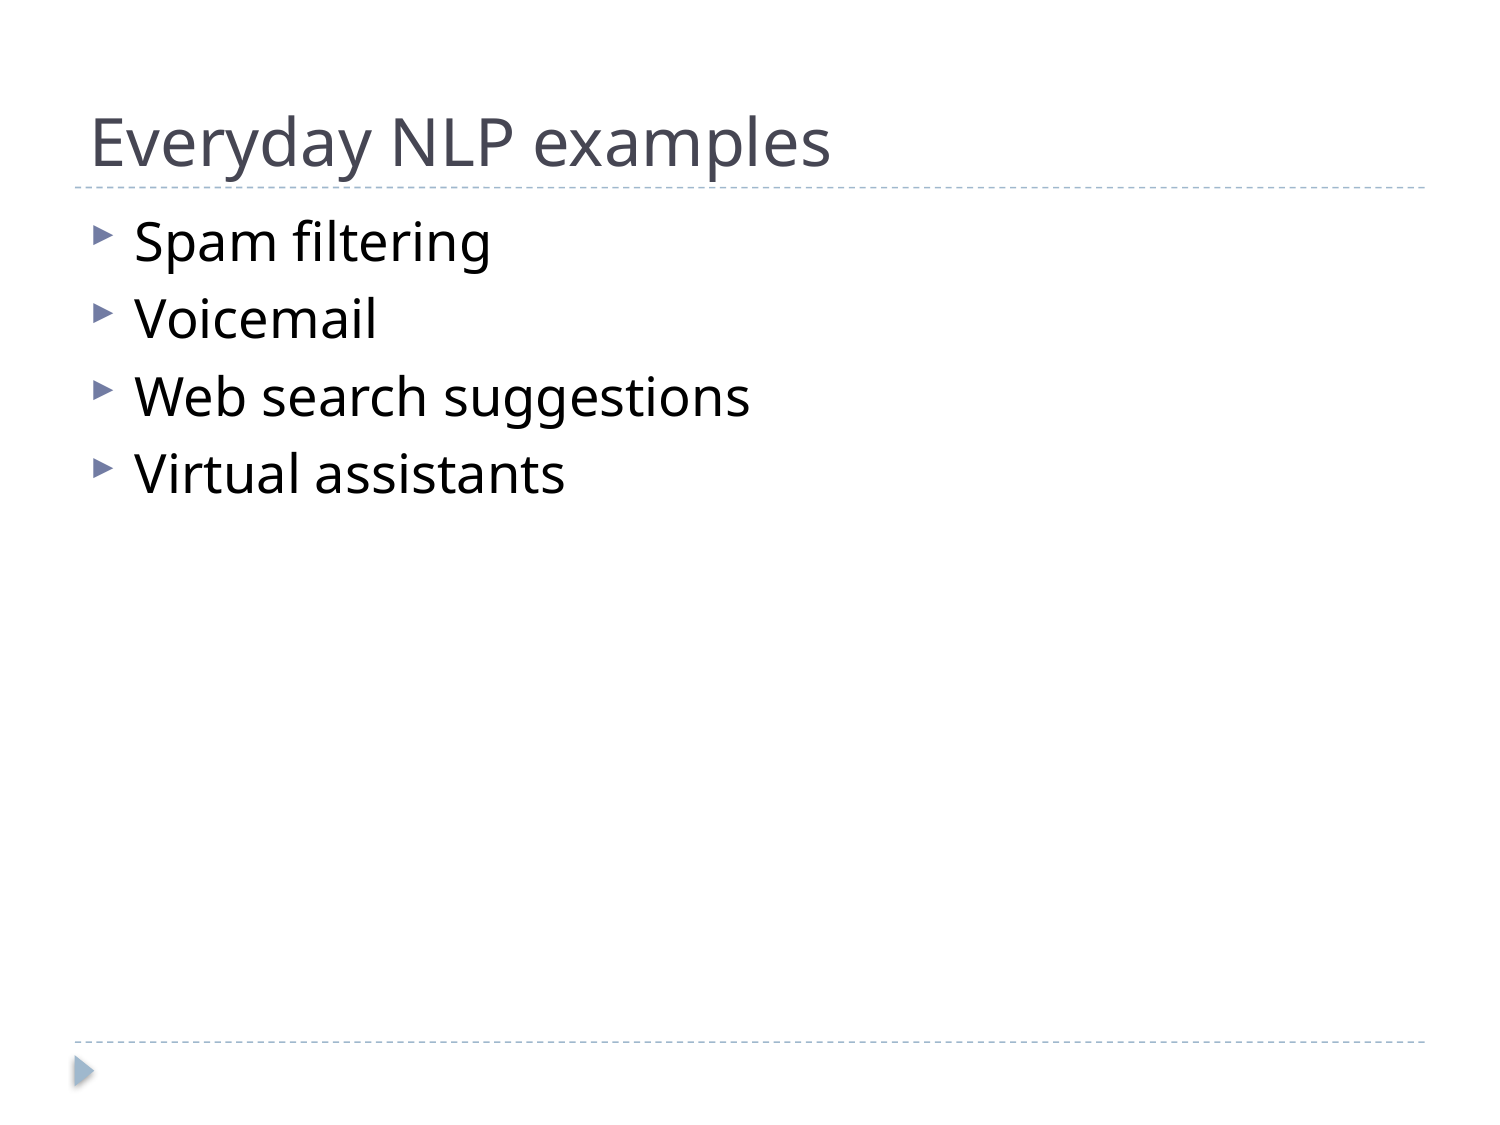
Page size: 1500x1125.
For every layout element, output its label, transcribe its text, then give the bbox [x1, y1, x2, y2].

title Everyday NLP examples [75, 24, 1425, 188]
list Spam filtering Voicemail Web search suggestions Virtual assistants [75, 200, 1425, 1010]
